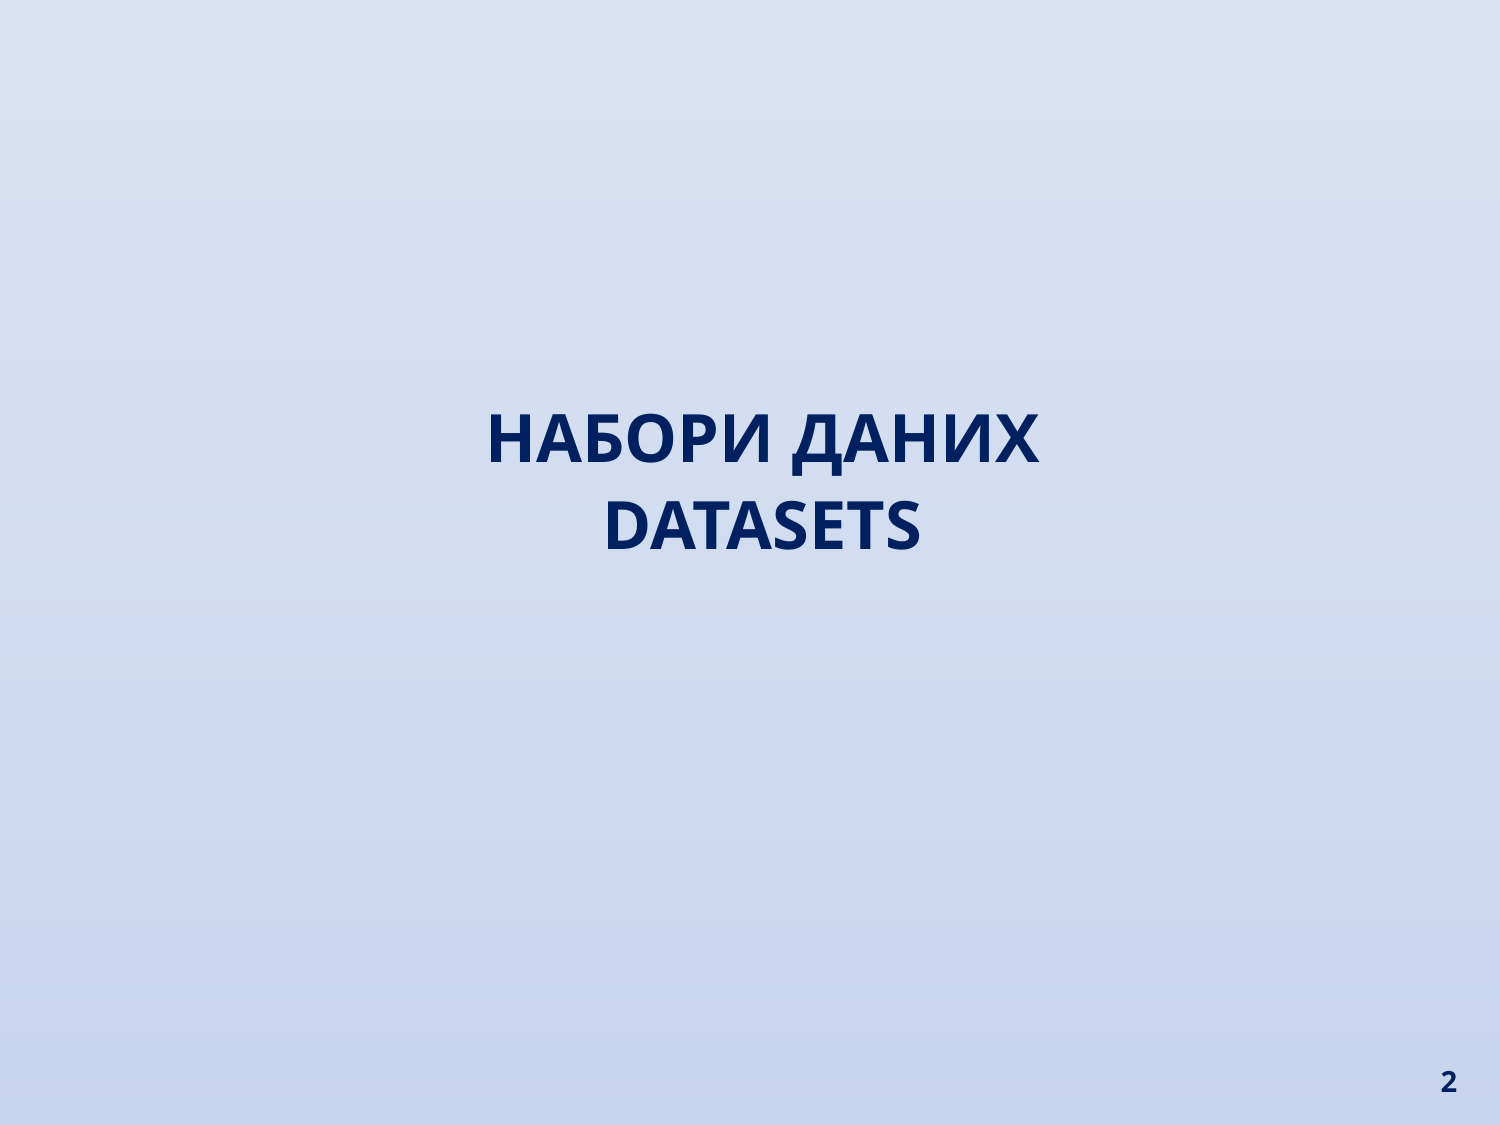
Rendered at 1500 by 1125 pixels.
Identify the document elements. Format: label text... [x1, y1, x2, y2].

list НАБОРИ ДАНИХ DATASETS [100, 397, 1425, 1050]
text_box 2 [1399, 1035, 1473, 1111]
